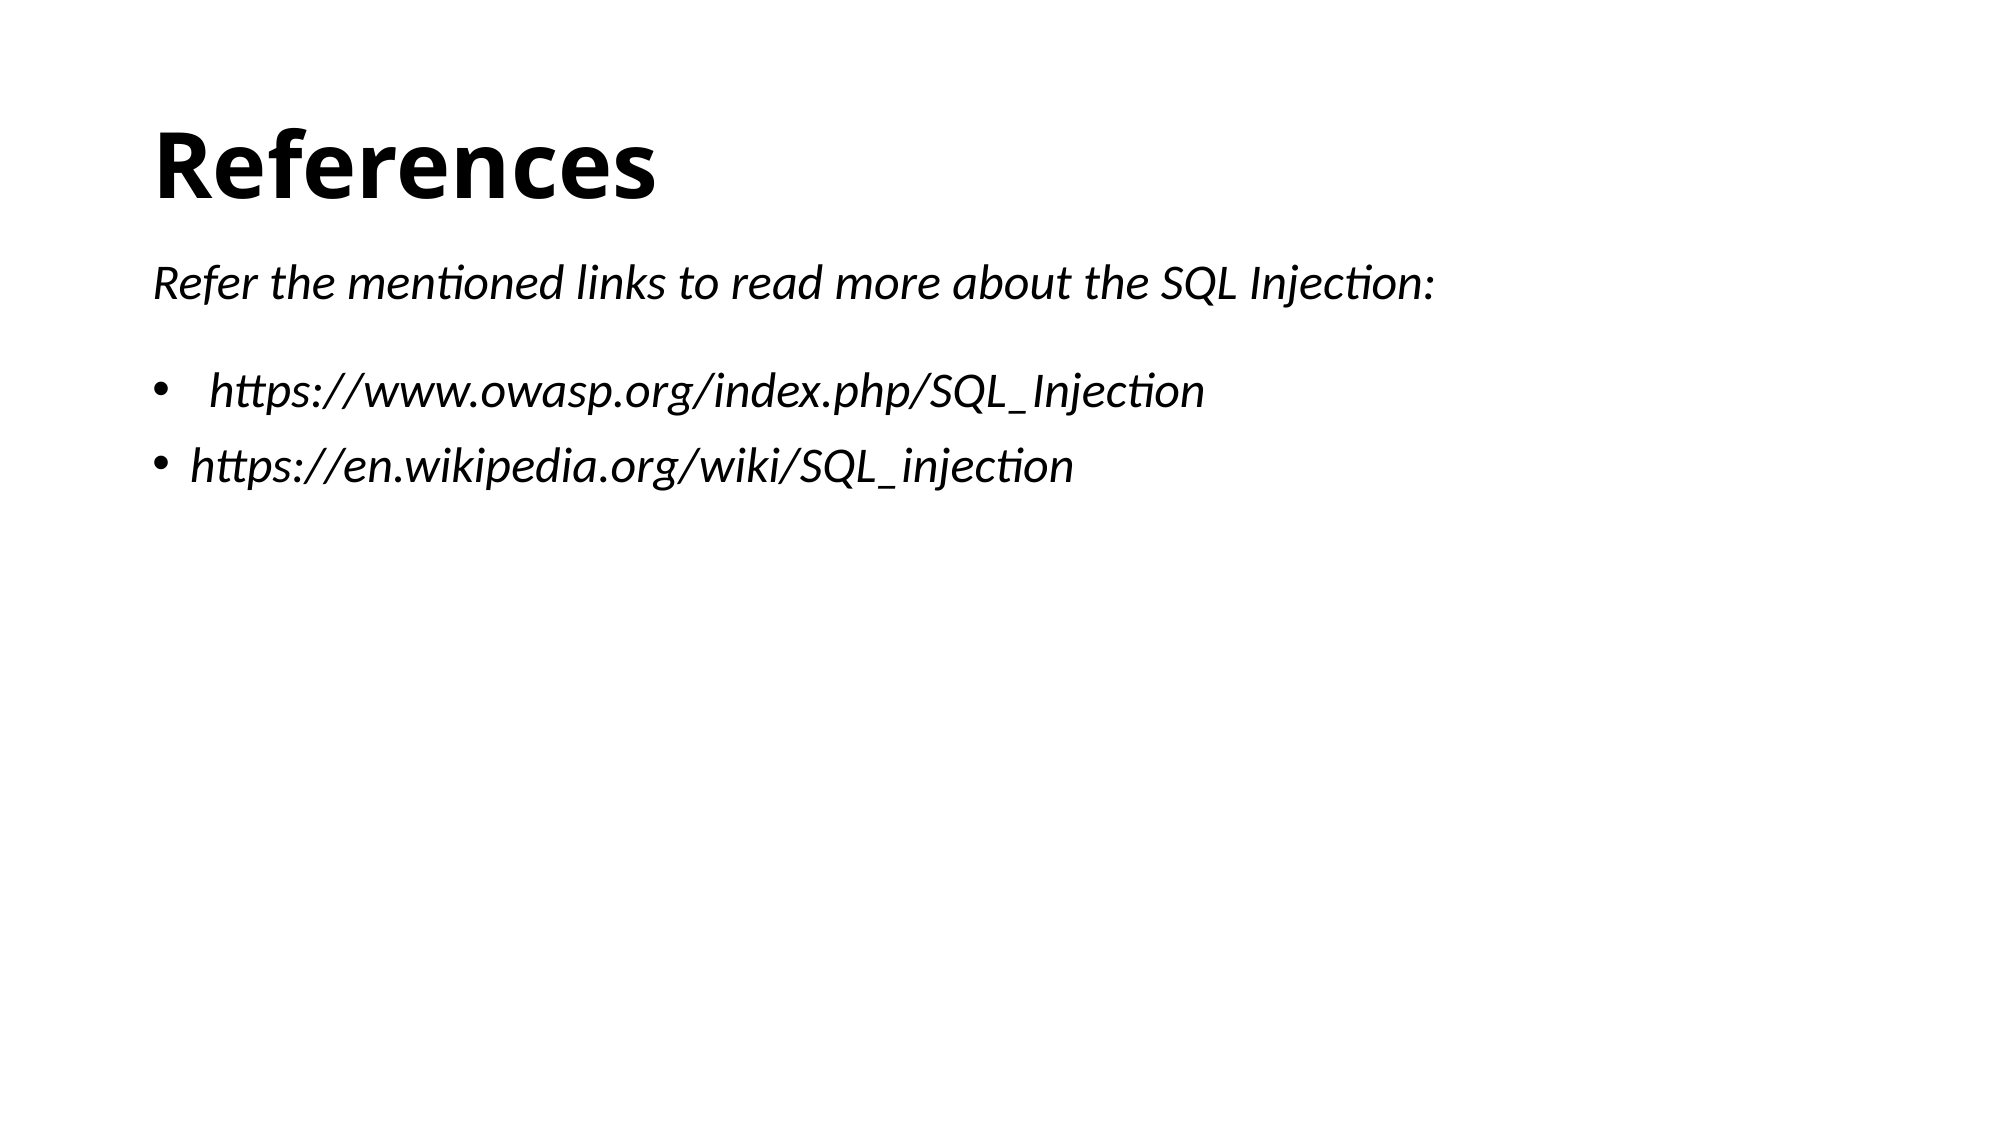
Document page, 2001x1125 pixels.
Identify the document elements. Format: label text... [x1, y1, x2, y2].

title References [137, 59, 1863, 248]
list Refer the mentioned links to read more about the SQL Injection: https://www.owasp.org/index.php/SQL_Injection https://en.wikipedia.org/wiki/SQL_injection [137, 248, 1863, 963]
